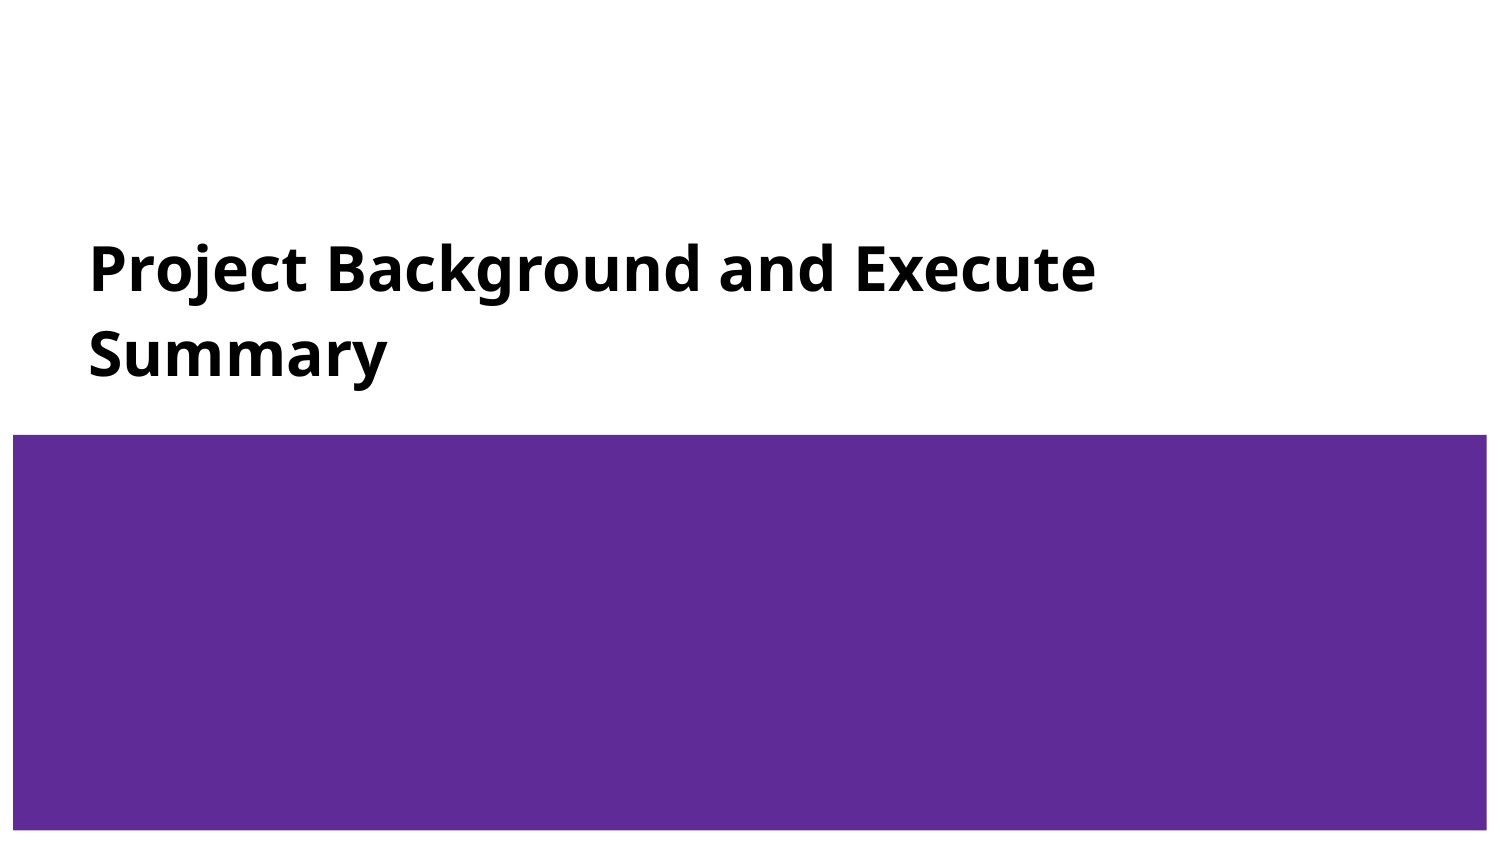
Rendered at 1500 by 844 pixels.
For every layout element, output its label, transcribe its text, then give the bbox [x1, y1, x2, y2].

title Project Background and Execute Summary [73, 196, 1423, 411]
